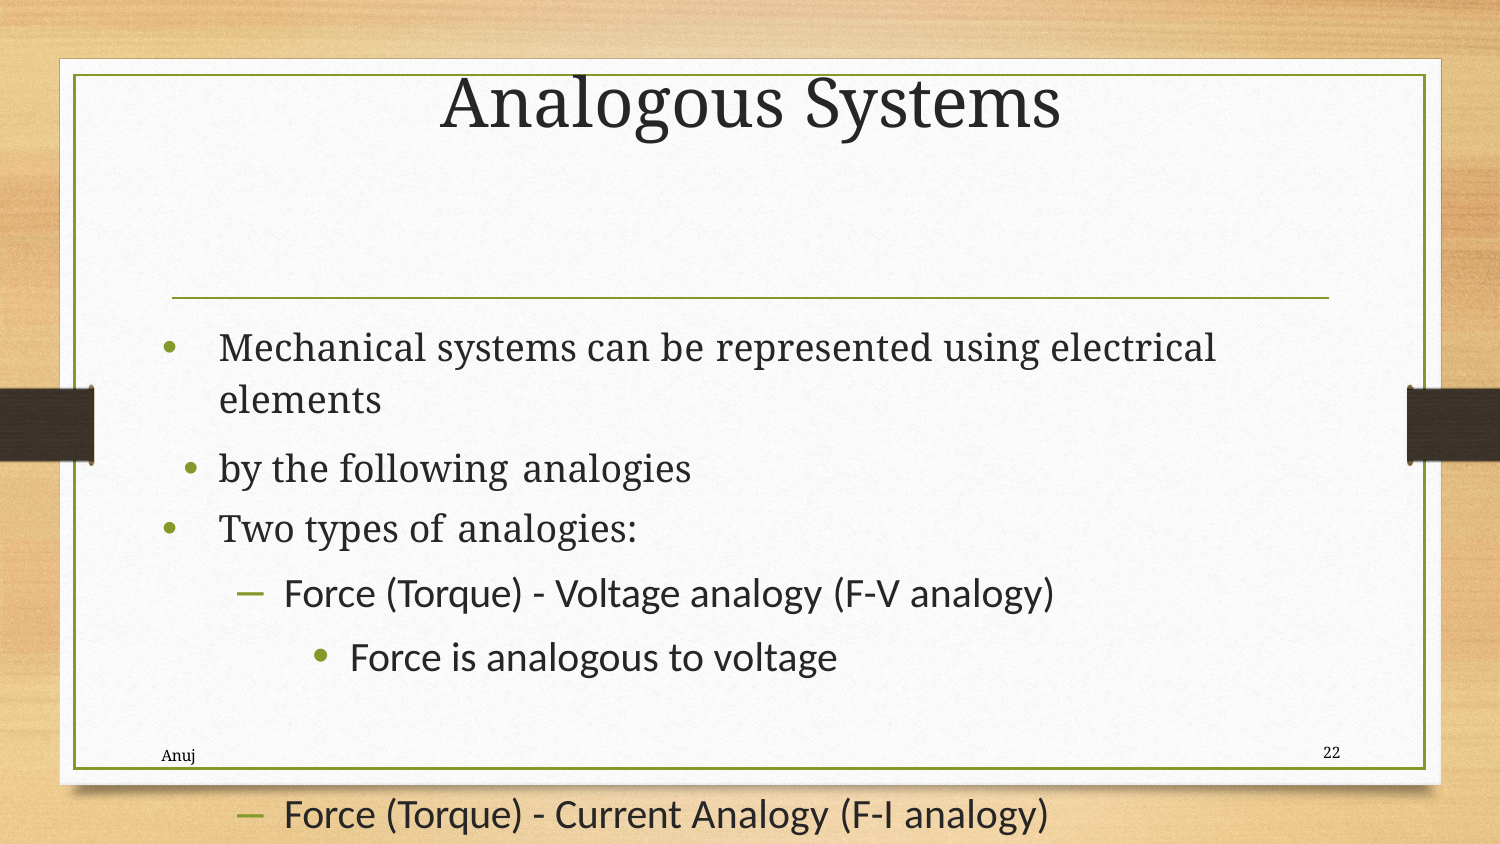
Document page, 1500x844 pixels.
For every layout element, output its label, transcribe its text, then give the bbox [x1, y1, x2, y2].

list Mechanical systems can be represented using electrical elements by the following analogies Two types of analogies: Force (Torque) - Voltage analogy (F-V analogy) Force is analogous to voltage Force (Torque) - Current Analogy (F-I analogy) Force is analogous to current [159, 314, 1341, 844]
picture [0, 0, 1500, 844]
title Analogous Systems [393, 26, 1109, 171]
footer Anuj [159, 506, 1059, 844]
slide_number 22 [1273, 506, 1341, 844]
